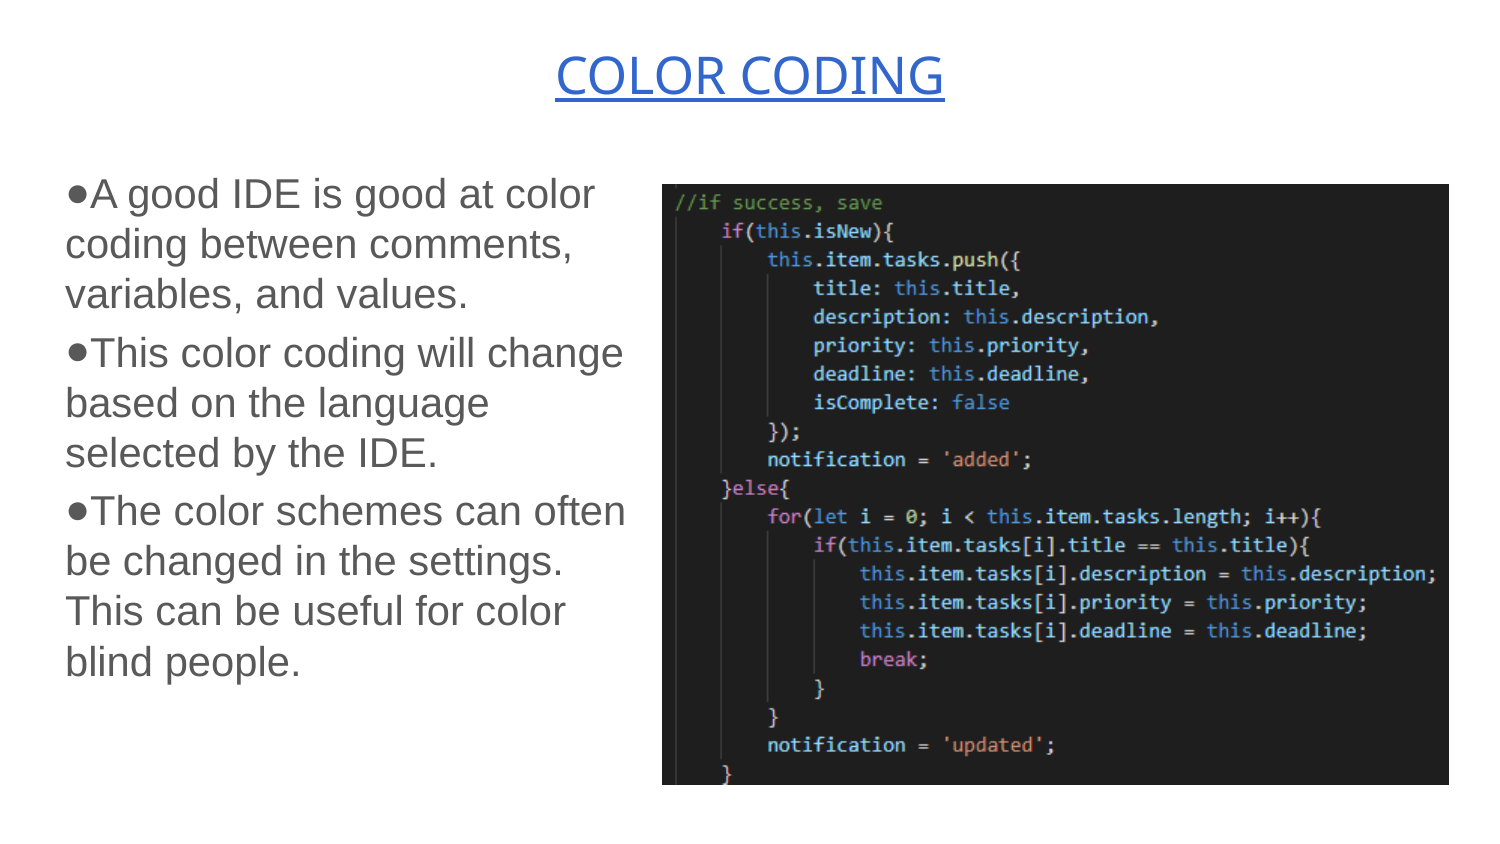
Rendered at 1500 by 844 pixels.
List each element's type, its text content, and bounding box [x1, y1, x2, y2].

picture [662, 184, 1449, 785]
subtitle A good IDE is good at color coding between comments, variables, and values. This color coding will change based on the language selected by the IDE. The color schemes can often be changed in the settings. This can be useful for color blind people. [50, 159, 650, 810]
title COLOR CODING [0, 37, 1500, 110]
